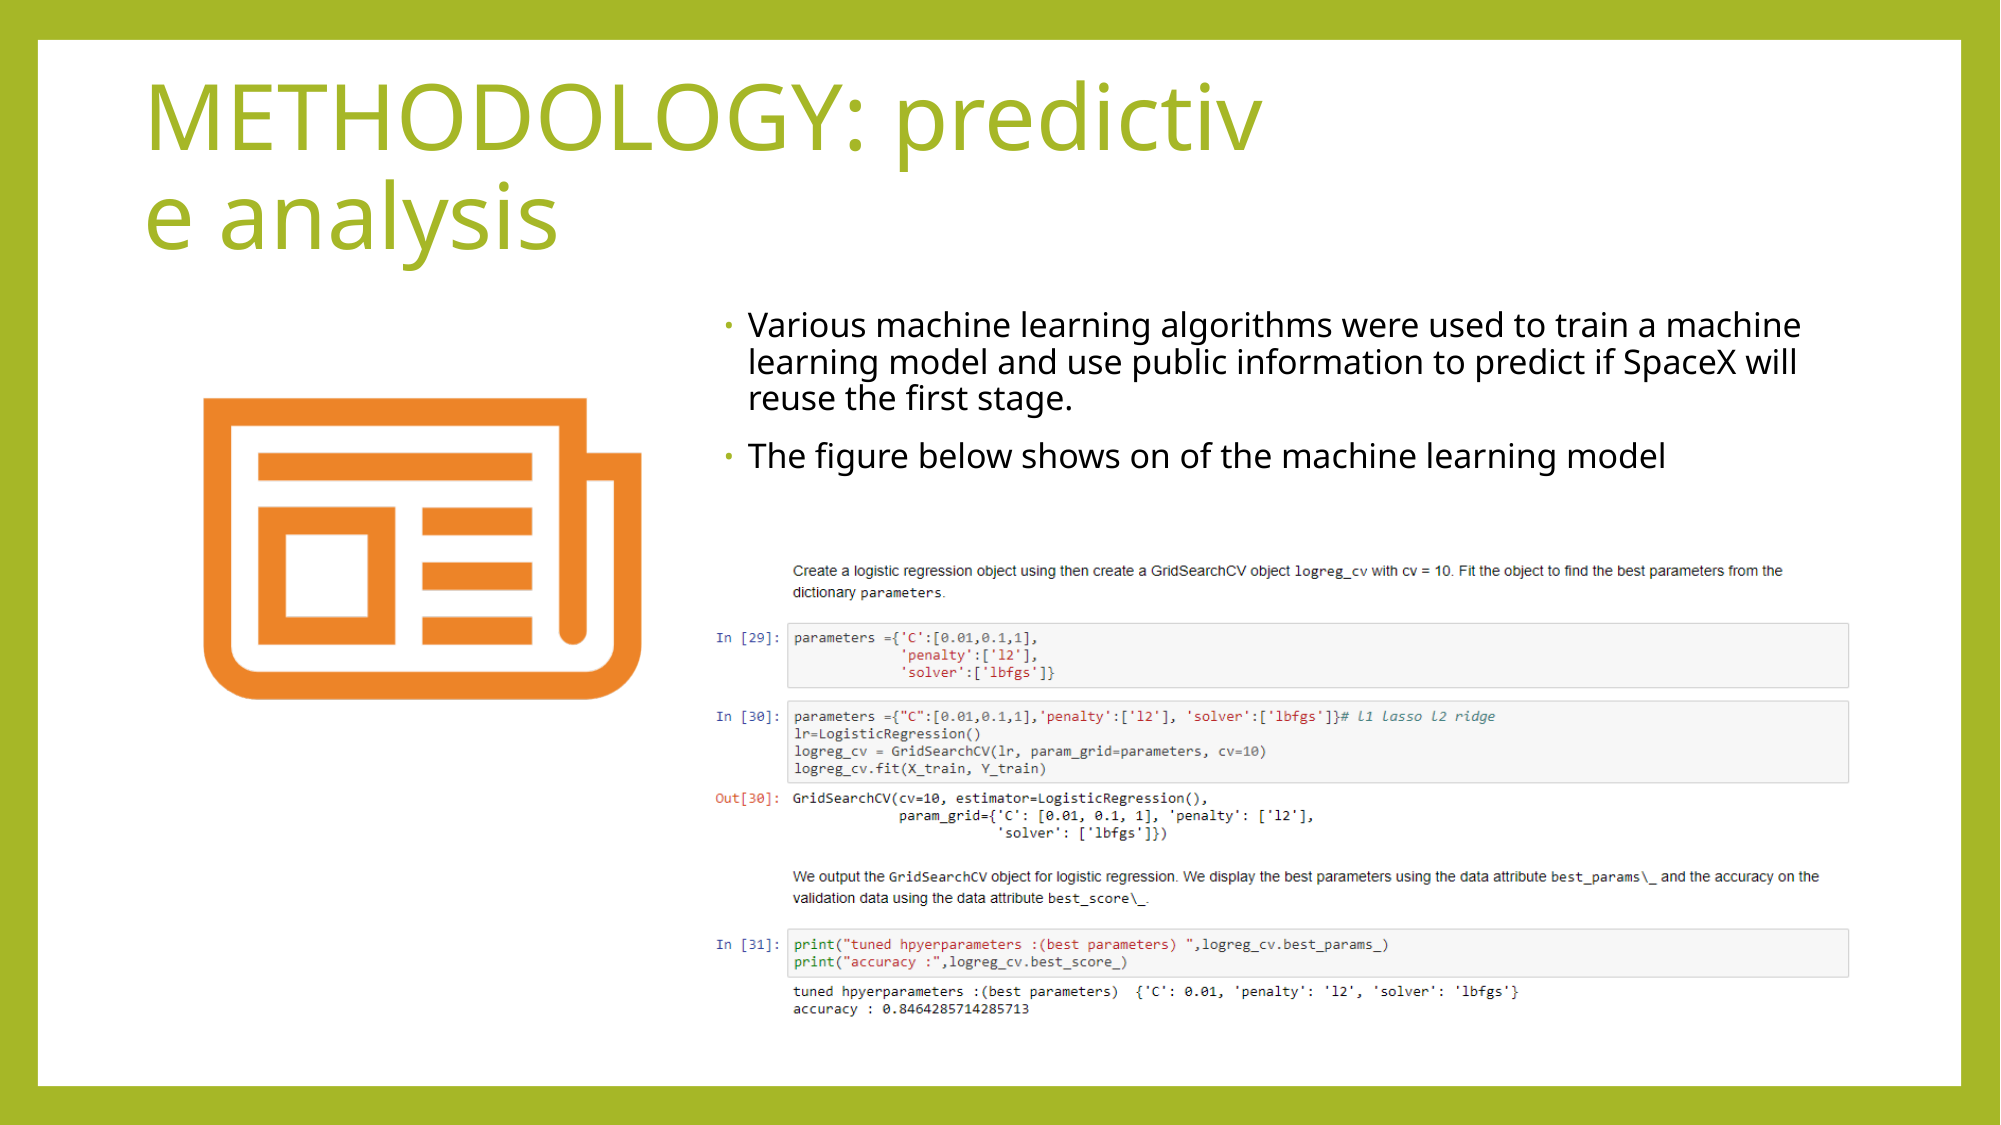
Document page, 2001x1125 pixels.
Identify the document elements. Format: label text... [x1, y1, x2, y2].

picture [711, 540, 1863, 1039]
picture [160, 300, 685, 825]
title METHODOLOGY: predictive analysis [128, 61, 1315, 280]
list Various machine learning algorithms were used to train a machine learning model and use public information to predict if SpaceX will reuse the first stage. The figure below shows on of the machine learning model [702, 301, 1863, 487]
